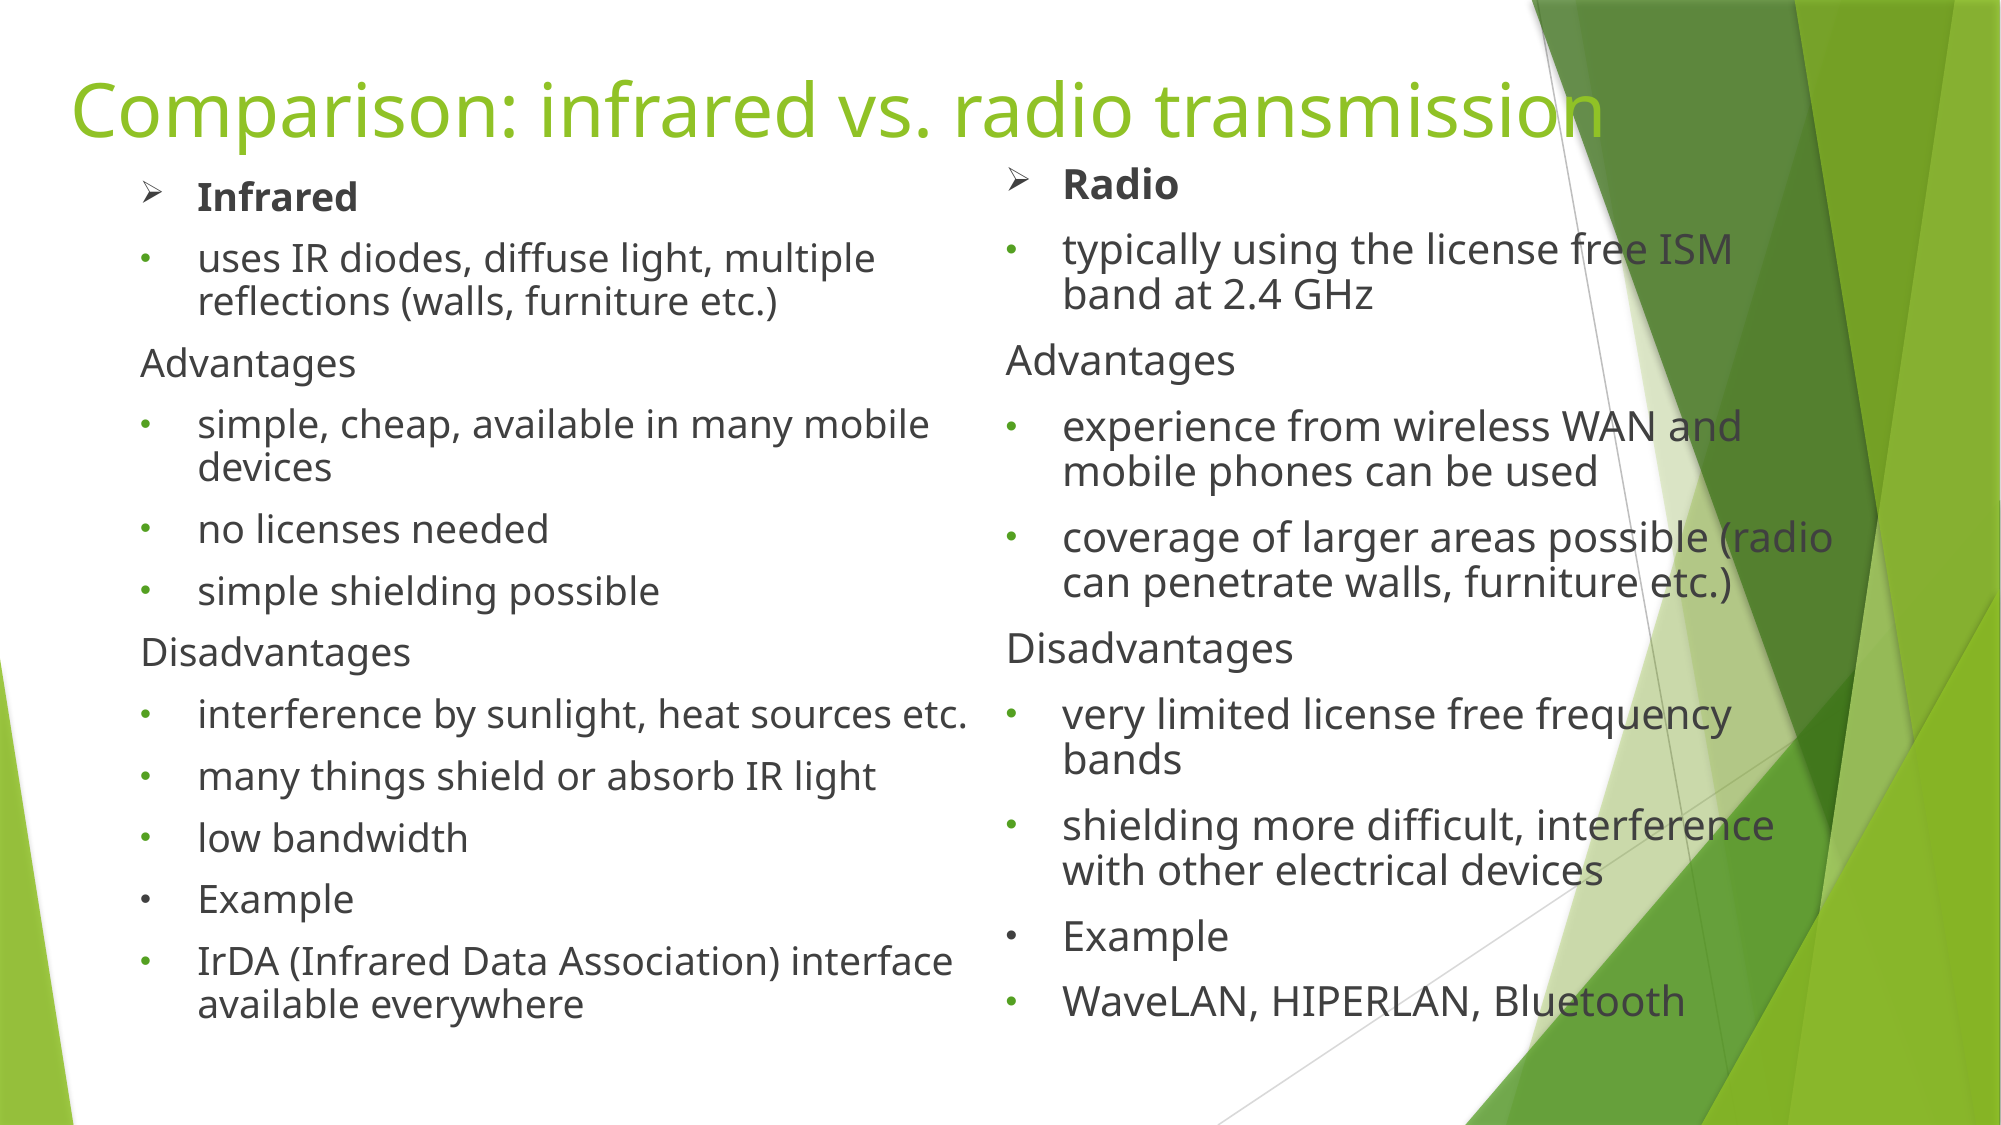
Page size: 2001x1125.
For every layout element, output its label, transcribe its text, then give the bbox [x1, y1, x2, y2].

title Comparison: infrared vs. radio transmission [55, 44, 1920, 170]
list Radio typically using the license free ISM band at 2.4 GHz Advantages experience from wireless WAN and mobile phones can be used coverage of larger areas possible (radio can penetrate walls, furniture etc.) Disadvantages very limited license free frequency bands shielding more difficult, interference with other electrical devices Example WaveLAN, HIPERLAN, Bluetooth [990, 155, 1854, 1020]
list Infrared uses IR diodes, diffuse light, multiple reflections (walls, furniture etc.) Advantages simple, cheap, available in many mobile devices no licenses needed simple shielding possible Disadvantages interference by sunlight, heat sources etc. many things shield or absorb IR light low bandwidth Example IrDA (Infrared Data Association) interface available everywhere [125, 169, 988, 1035]
